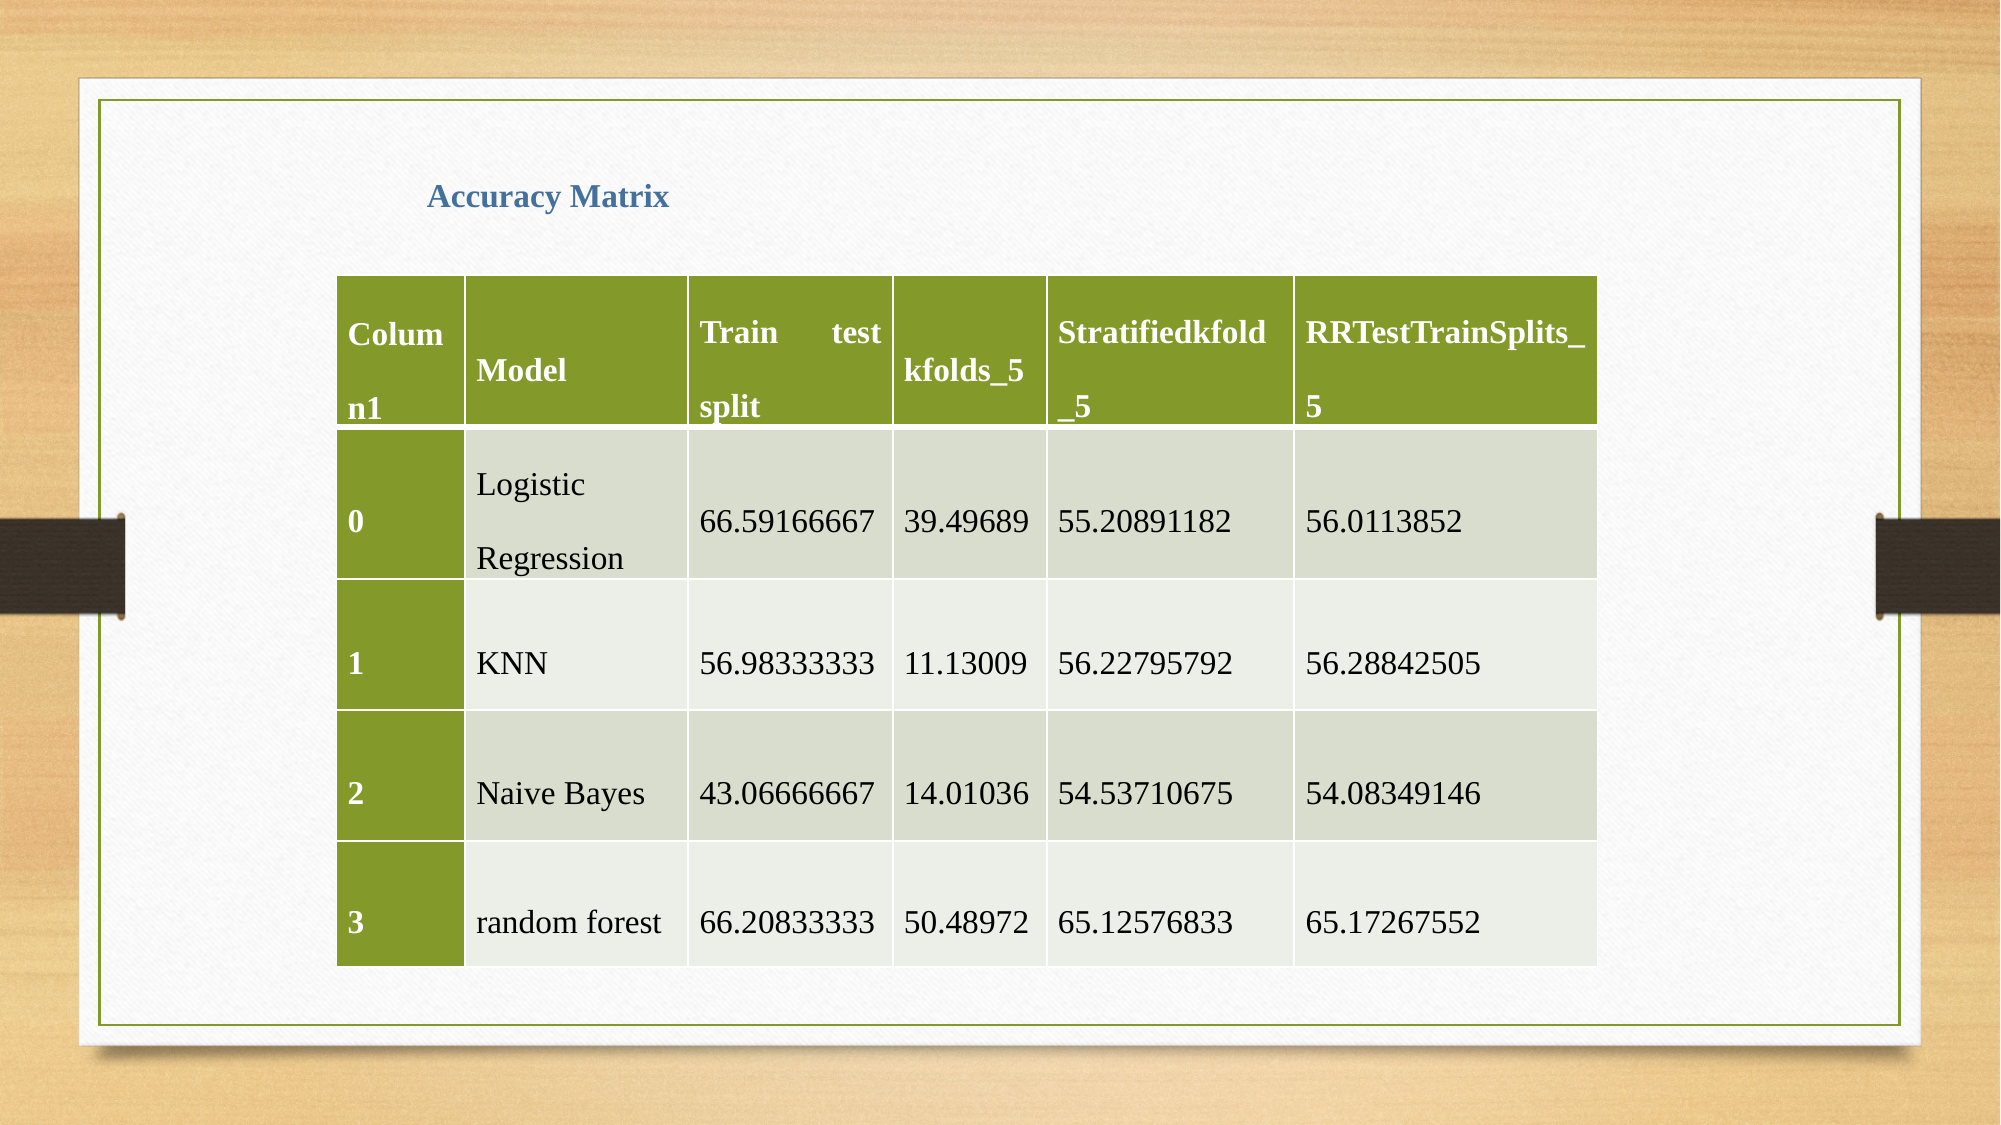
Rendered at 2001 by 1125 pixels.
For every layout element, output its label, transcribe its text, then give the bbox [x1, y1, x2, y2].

table_cell Naive Bayes [466, 711, 687, 840]
table_cell 66.20833333 [689, 842, 892, 966]
table_header Model [466, 276, 687, 424]
table_cell 43.06666667 [689, 711, 892, 840]
table_header Column1 [337, 276, 464, 424]
table_cell 65.17267552 [1295, 842, 1597, 966]
table_cell KNN [466, 580, 687, 709]
table_header Stratifiedkfold_5 [1048, 276, 1293, 424]
table_cell 56.28842505 [1295, 580, 1597, 709]
table_cell 2 [337, 711, 464, 840]
table_cell 50.48972 [894, 842, 1046, 966]
table_cell 66.59166667 [689, 430, 892, 578]
table_cell 11.13009 [894, 580, 1046, 709]
table_cell 65.12576833 [1048, 842, 1293, 966]
table_cell 56.22795792 [1048, 580, 1293, 709]
table_cell 56.98333333 [689, 580, 892, 709]
table_cell 54.53710675 [1048, 711, 1293, 840]
table_cell random forest [466, 842, 687, 966]
table_cell 56.0113852 [1295, 430, 1597, 578]
picture [0, 0, 2001, 1125]
table_cell 0 [337, 430, 464, 578]
table_header Train test split [689, 276, 892, 424]
table_cell 54.08349146 [1295, 711, 1597, 840]
text_box Accuracy Matrix [412, 74, 1500, 222]
table_cell 3 [337, 842, 464, 966]
table_header kfolds_5 [894, 276, 1046, 424]
table_cell 55.20891182 [1048, 430, 1293, 578]
table_cell 14.01036 [894, 711, 1046, 840]
table_cell Logistic Regression [466, 430, 687, 578]
table_header RRTestTrainSplits_5 [1295, 276, 1597, 424]
table_cell 39.49689 [894, 430, 1046, 578]
table_cell 1 [337, 580, 464, 709]
